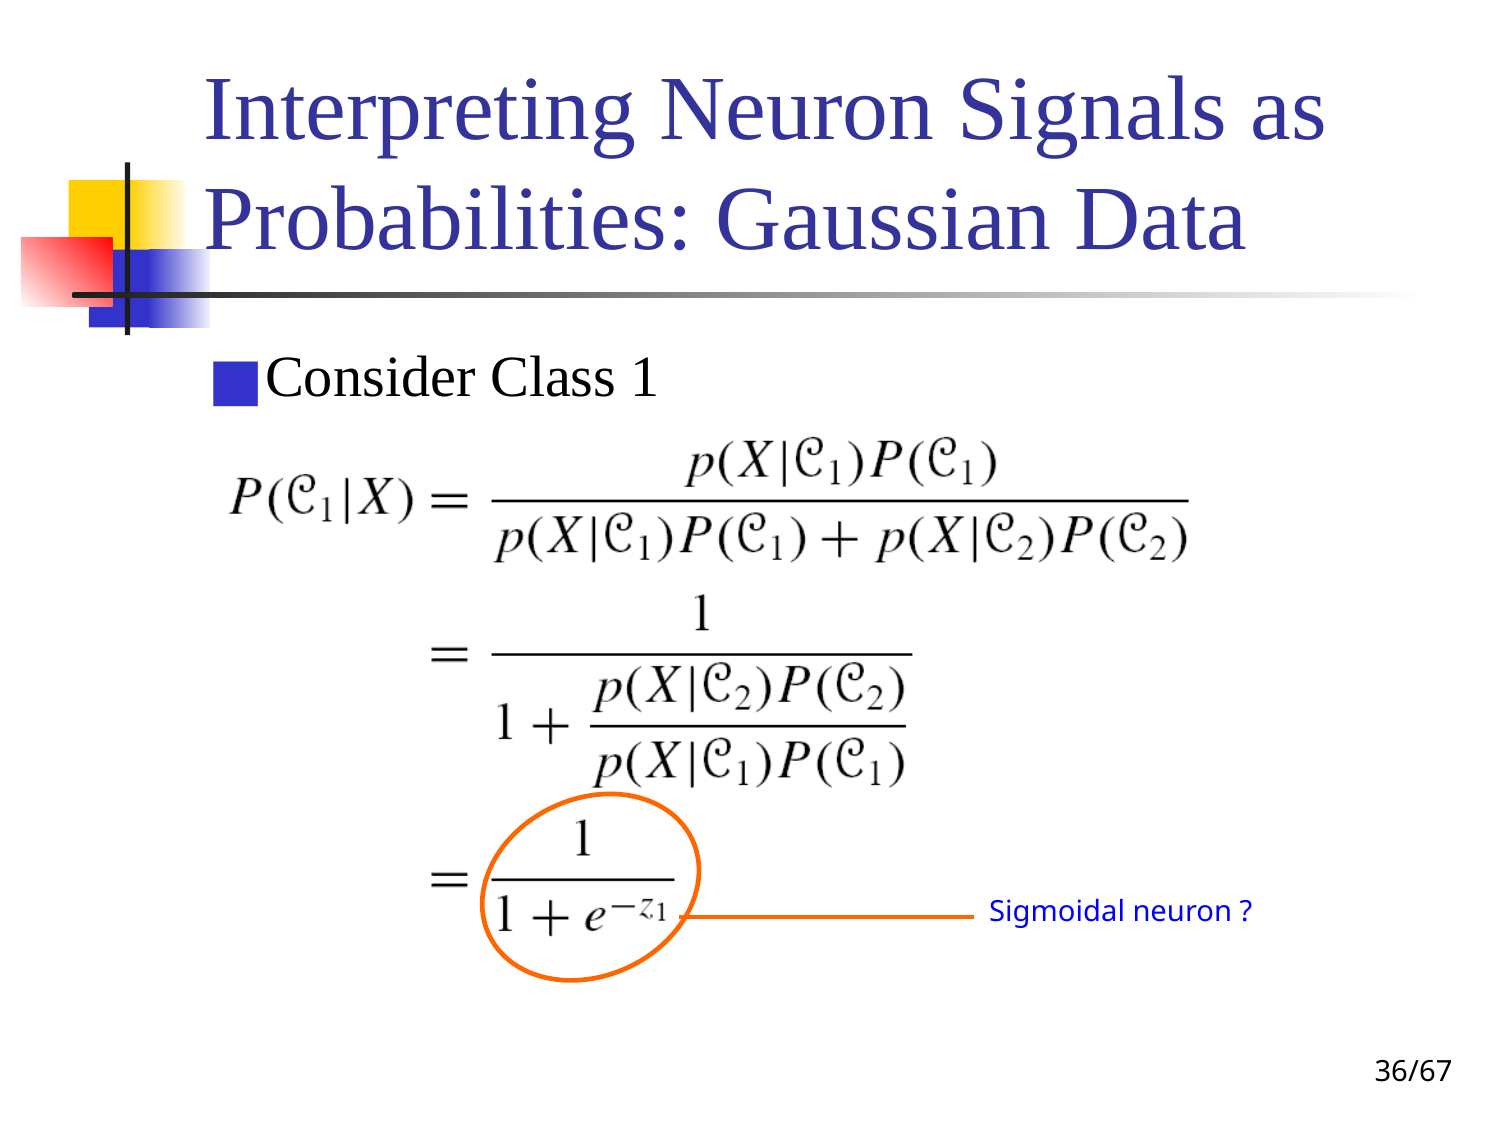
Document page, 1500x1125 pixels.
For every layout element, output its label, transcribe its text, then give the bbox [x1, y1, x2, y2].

picture [218, 432, 1200, 950]
text_box Sigmoidal neuron ? [1204, 884, 1278, 935]
list Consider Class 1 [193, 331, 1469, 1006]
text_box ‹#›/67 [1155, 1024, 1468, 1100]
text_box [506, 958, 646, 981]
title Interpreting Neuron Signals as Probabilities: Gaussian Data [188, 35, 1468, 275]
